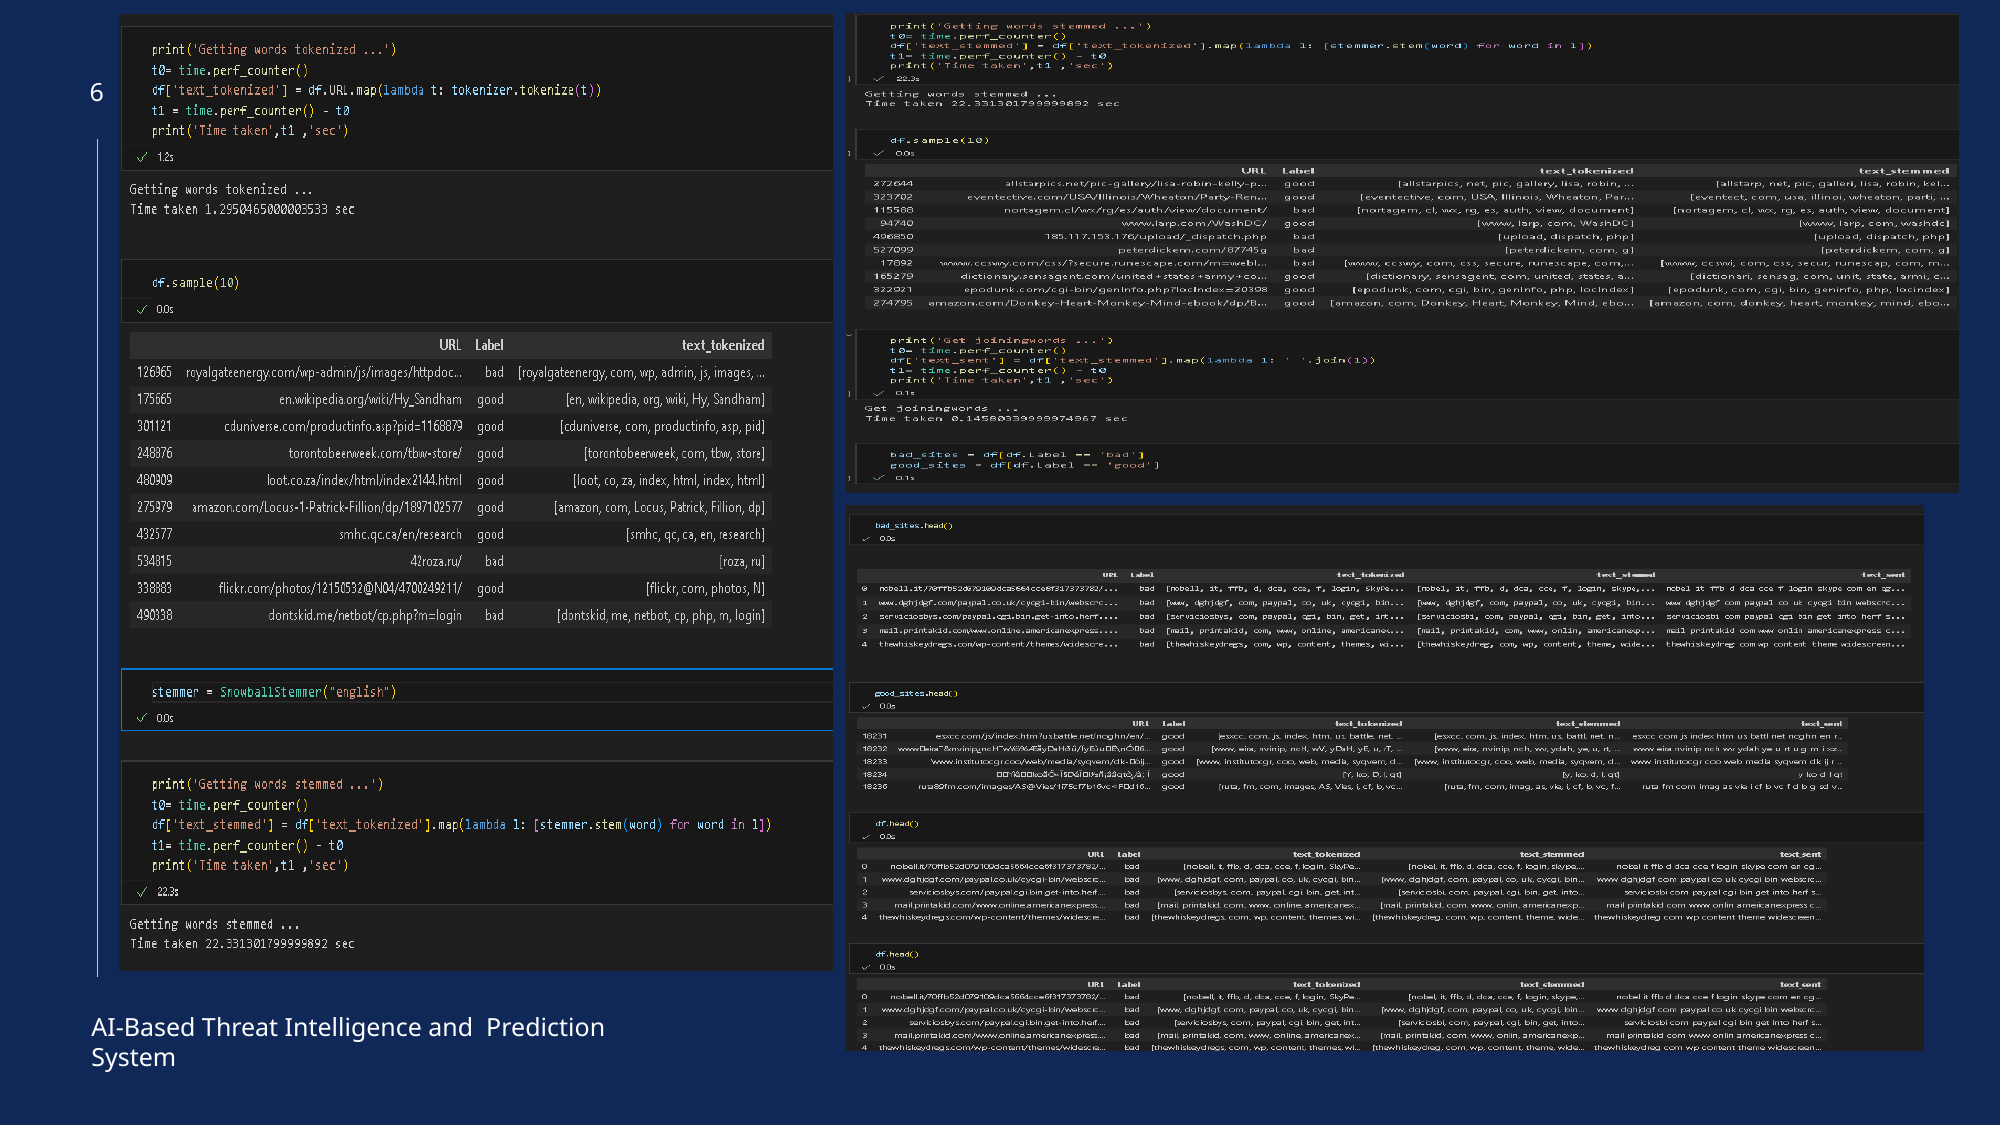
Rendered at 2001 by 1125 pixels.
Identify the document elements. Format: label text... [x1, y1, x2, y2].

picture [119, 14, 833, 971]
picture [846, 13, 1959, 493]
footer AI-Based Threat Intelligence and Prediction System [76, 1015, 696, 1067]
slide_number 6 [53, 67, 119, 119]
picture [846, 505, 1924, 1051]
